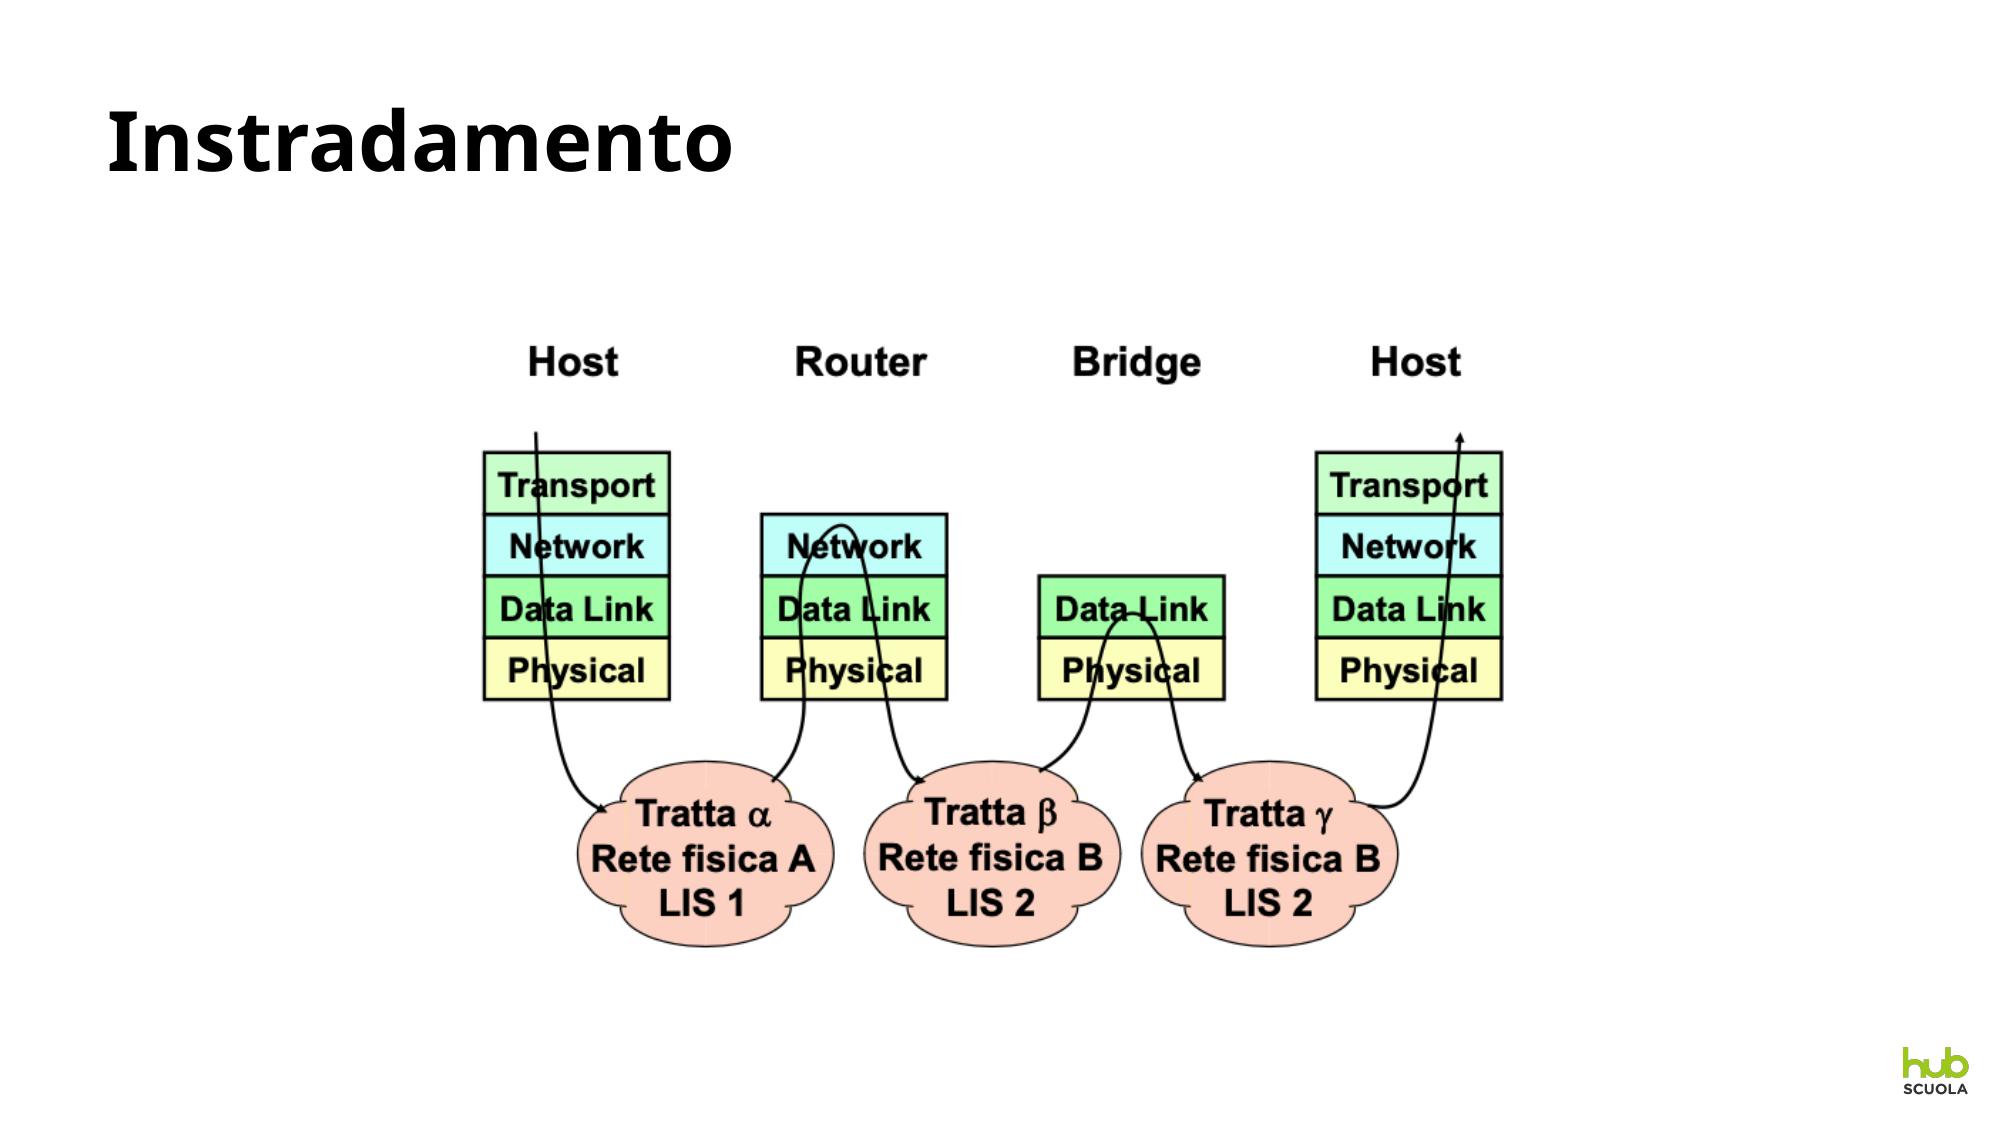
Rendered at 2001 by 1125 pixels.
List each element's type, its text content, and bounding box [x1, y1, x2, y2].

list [468, 302, 1532, 950]
picture [1903, 1047, 1969, 1095]
title Instradamento [99, 14, 1900, 263]
